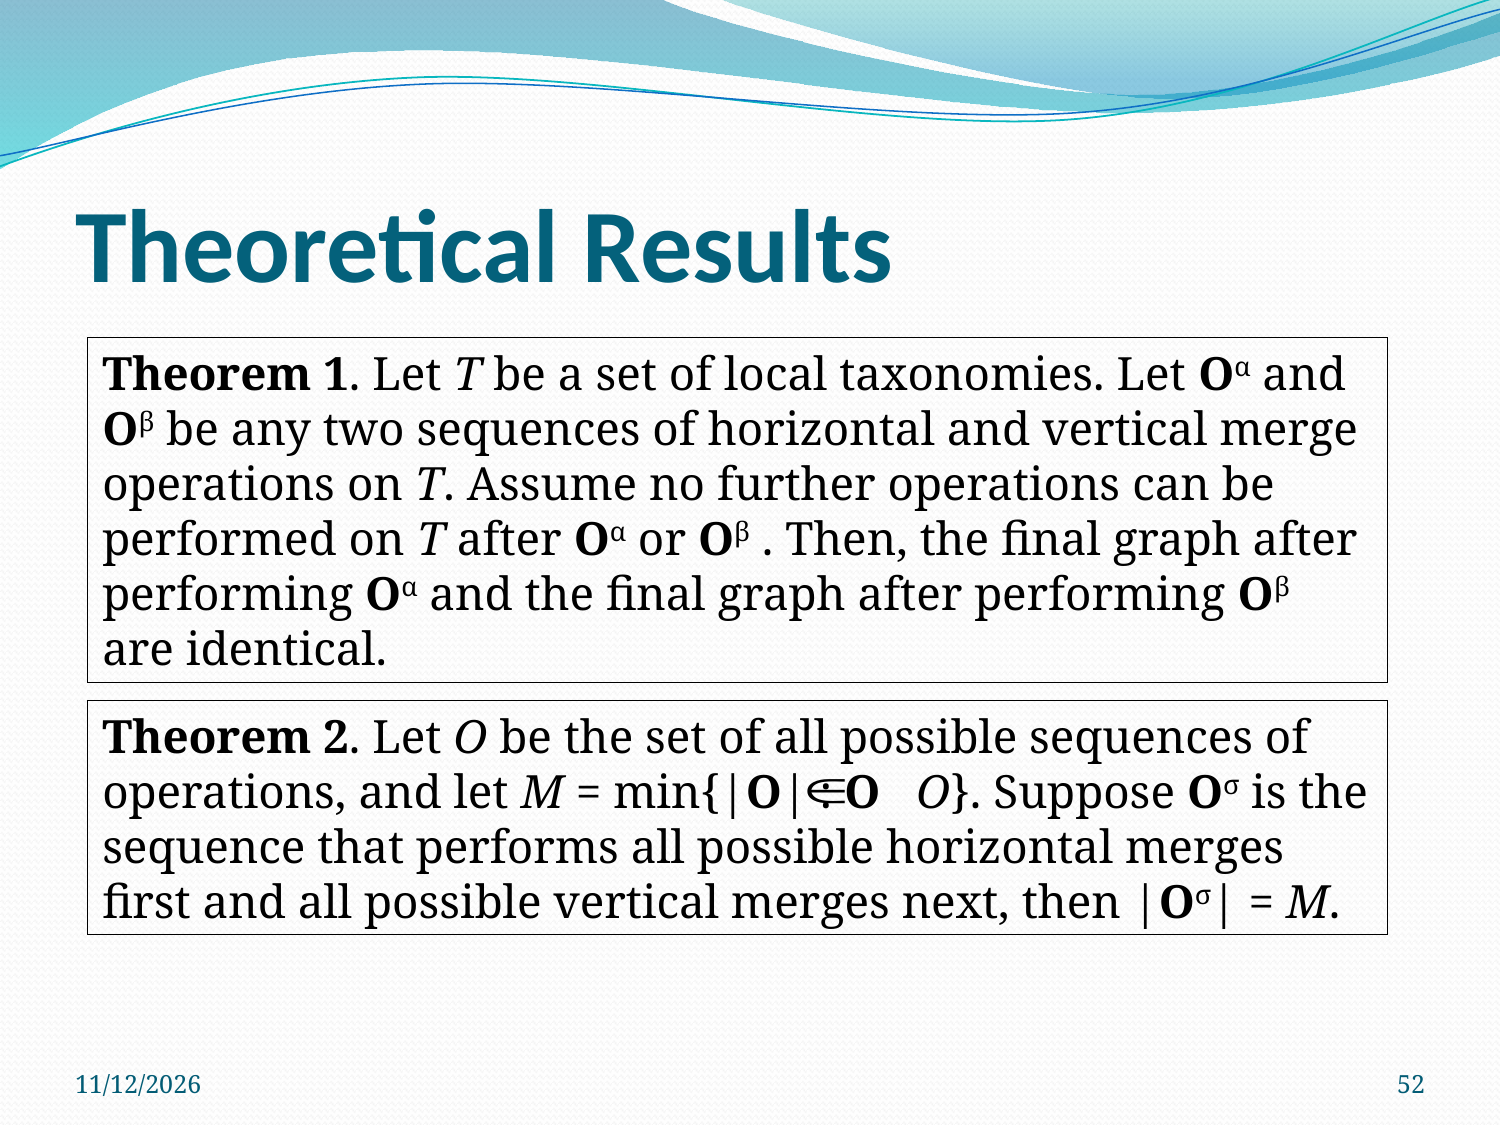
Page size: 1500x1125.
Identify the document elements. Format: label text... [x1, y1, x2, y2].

text_box Theorem 1. Let T be a set of local taxonomies. Let Oα and Oβ be any two sequences of horizontal and vertical merge operations on T. Assume no further operations can be performed on T after Oα or Oβ . Then, the final graph after performing Oα and the final graph after performing Oβ are identical. [87, 337, 1388, 683]
title Theoretical Results [75, 115, 1425, 303]
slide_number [75, 1042, 425, 1103]
slide_number 52 [1299, 1042, 1425, 1103]
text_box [87, 699, 1388, 938]
